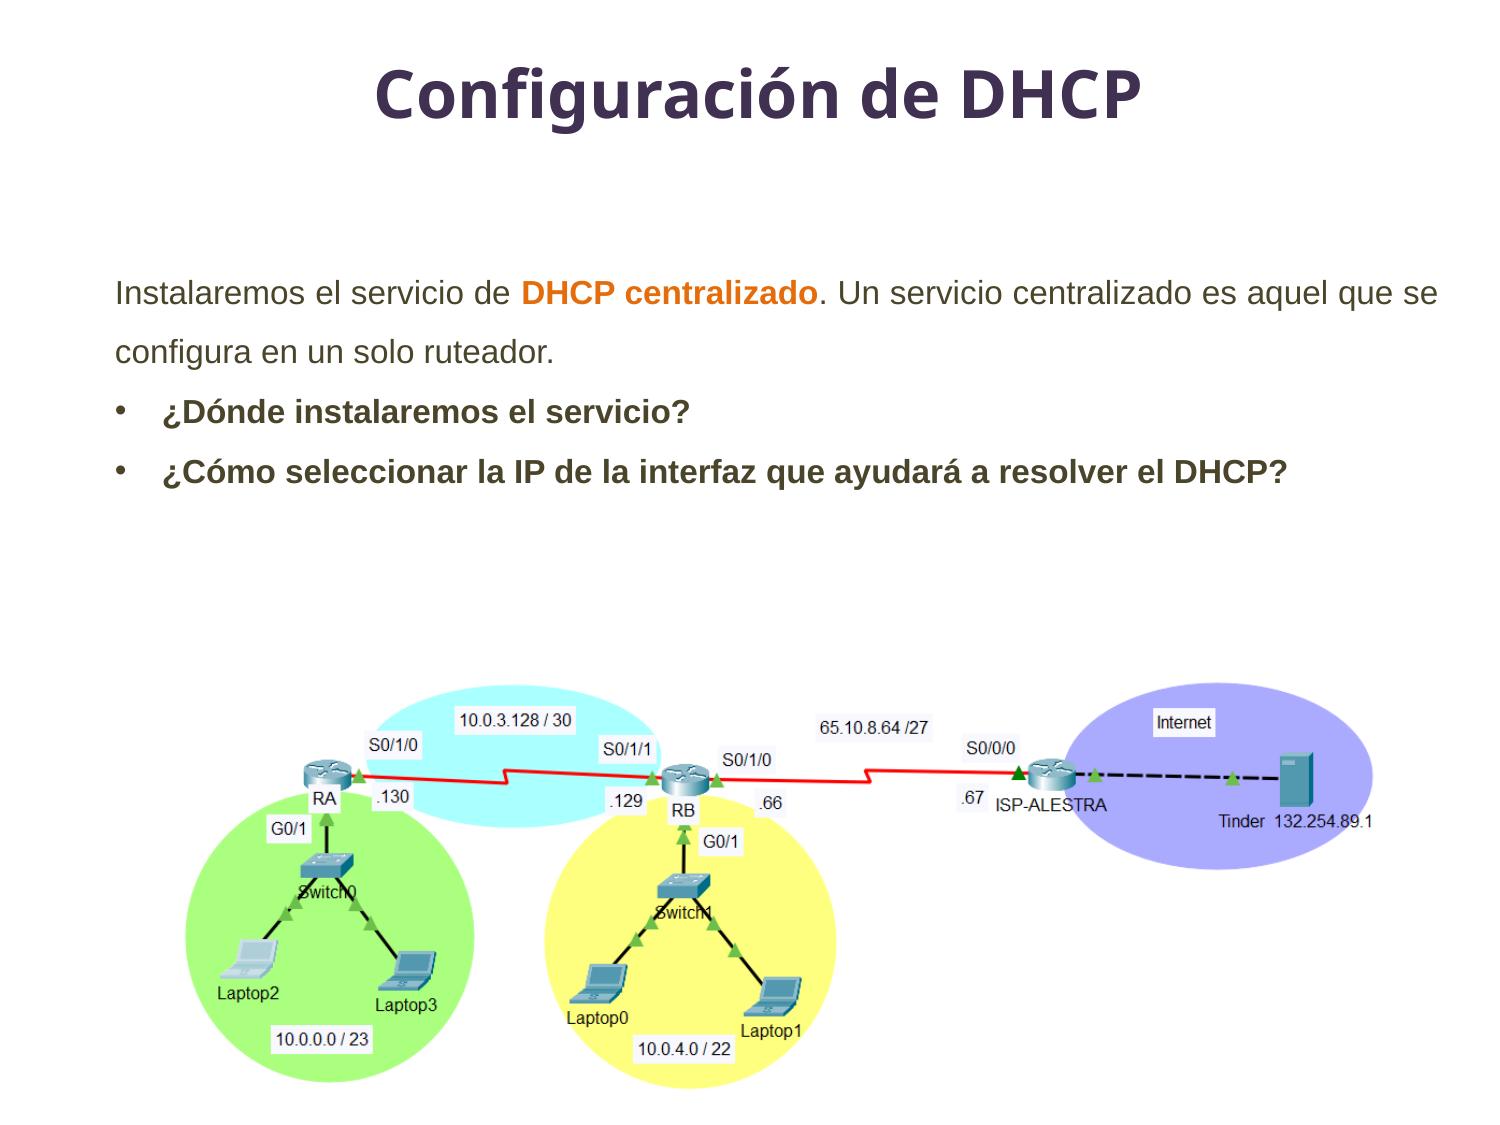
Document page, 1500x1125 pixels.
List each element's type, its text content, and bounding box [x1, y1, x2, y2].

text_box Configuración de DHCP [29, 0, 1471, 185]
picture [173, 677, 1381, 1097]
text_box Instalaremos el servicio de DHCP centralizado. Un servicio centralizado es aquel que se configura en un solo ruteador. ¿Dónde instalaremos el servicio? ¿Cómo seleccionar la IP de la interfaz que ayudará a resolver el DHCP? [100, 243, 1455, 498]
